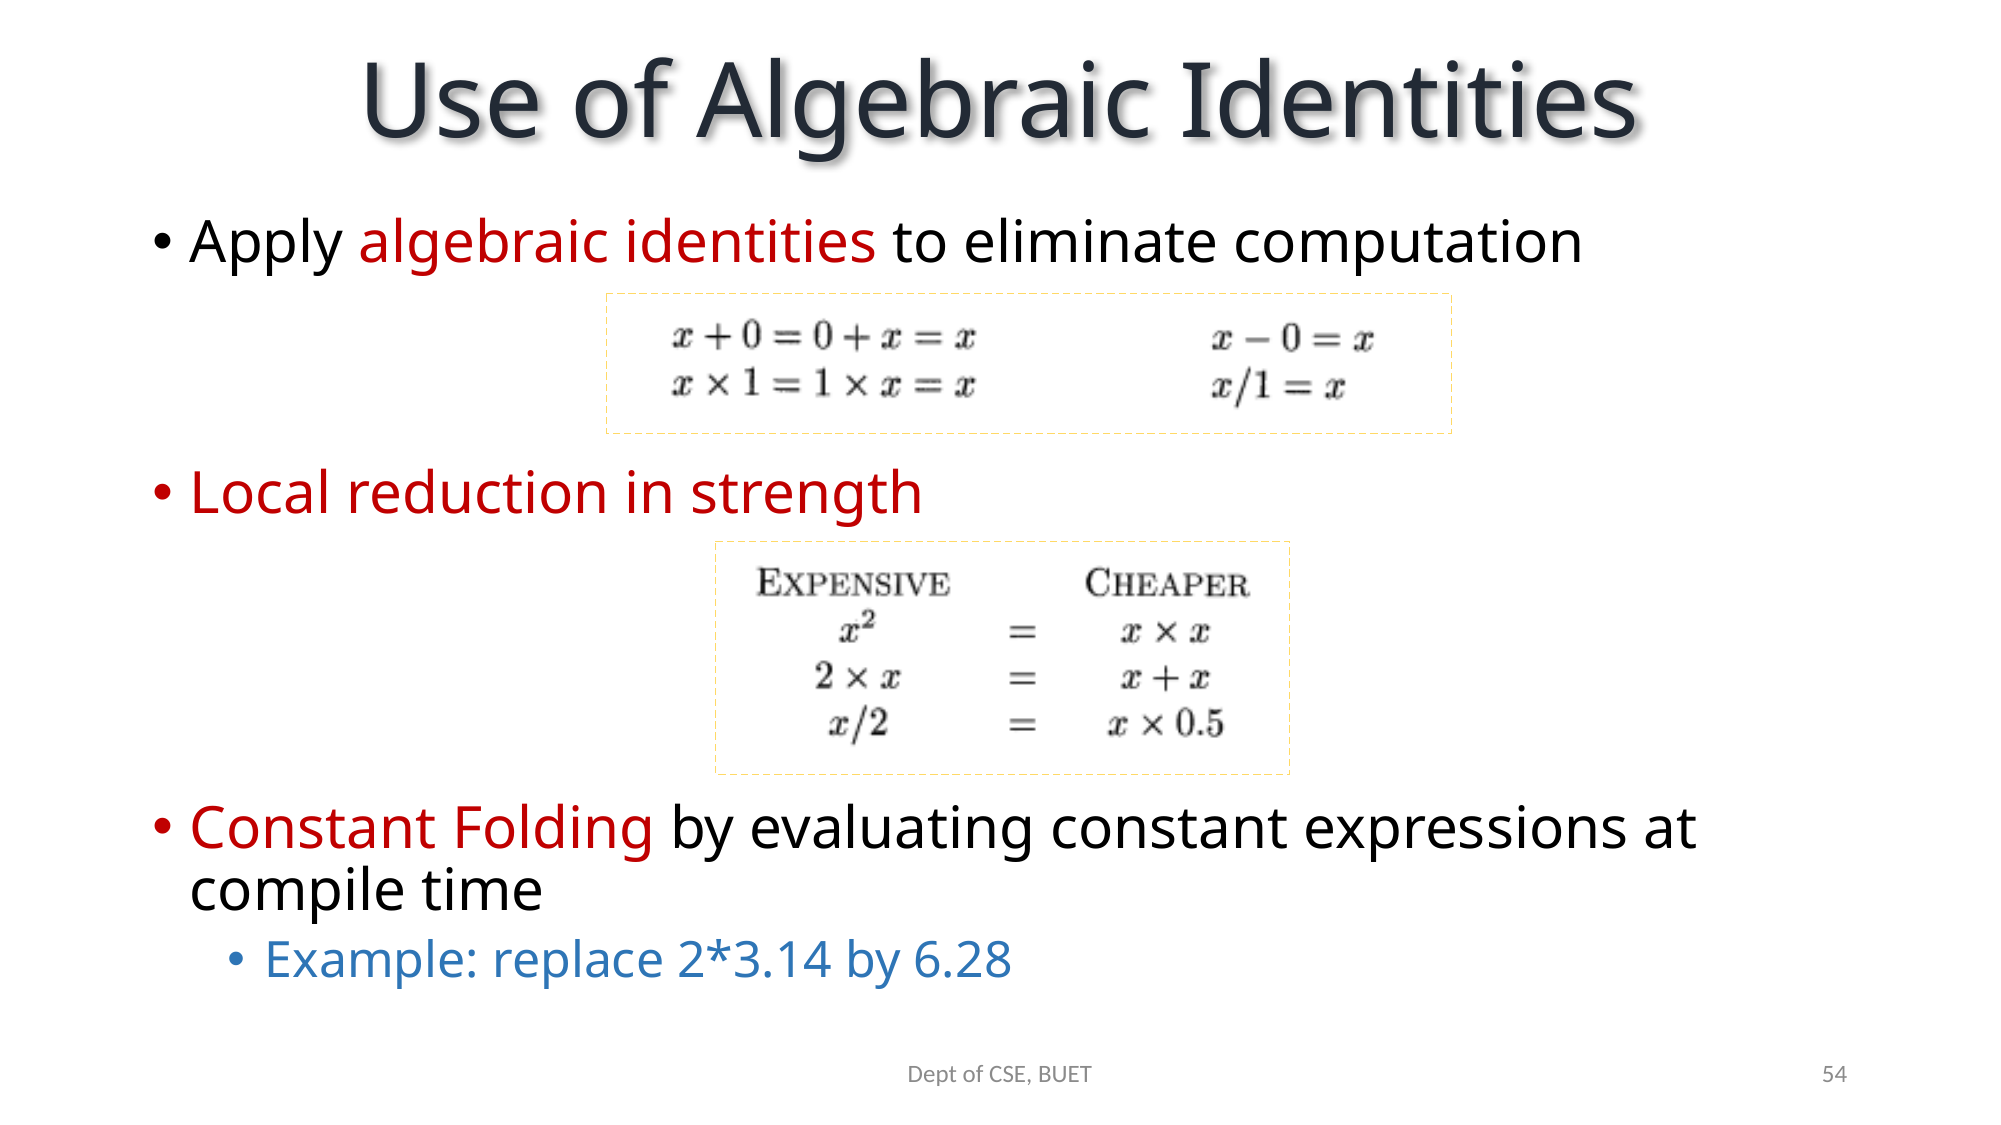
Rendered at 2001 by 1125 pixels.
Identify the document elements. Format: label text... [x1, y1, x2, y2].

list Apply algebraic identities to eliminate computation Local reduction in strength Constant Folding by evaluating constant expressions at compile time Example: replace 2*3.14 by 6.28 [137, 204, 1928, 1014]
footer Dept of CSE, BUET [662, 1042, 1338, 1103]
slide_number 54 [1412, 1042, 1863, 1103]
picture [606, 293, 1452, 434]
title Use of Algebraic Identities [137, 3, 1863, 204]
picture [715, 541, 1290, 775]
